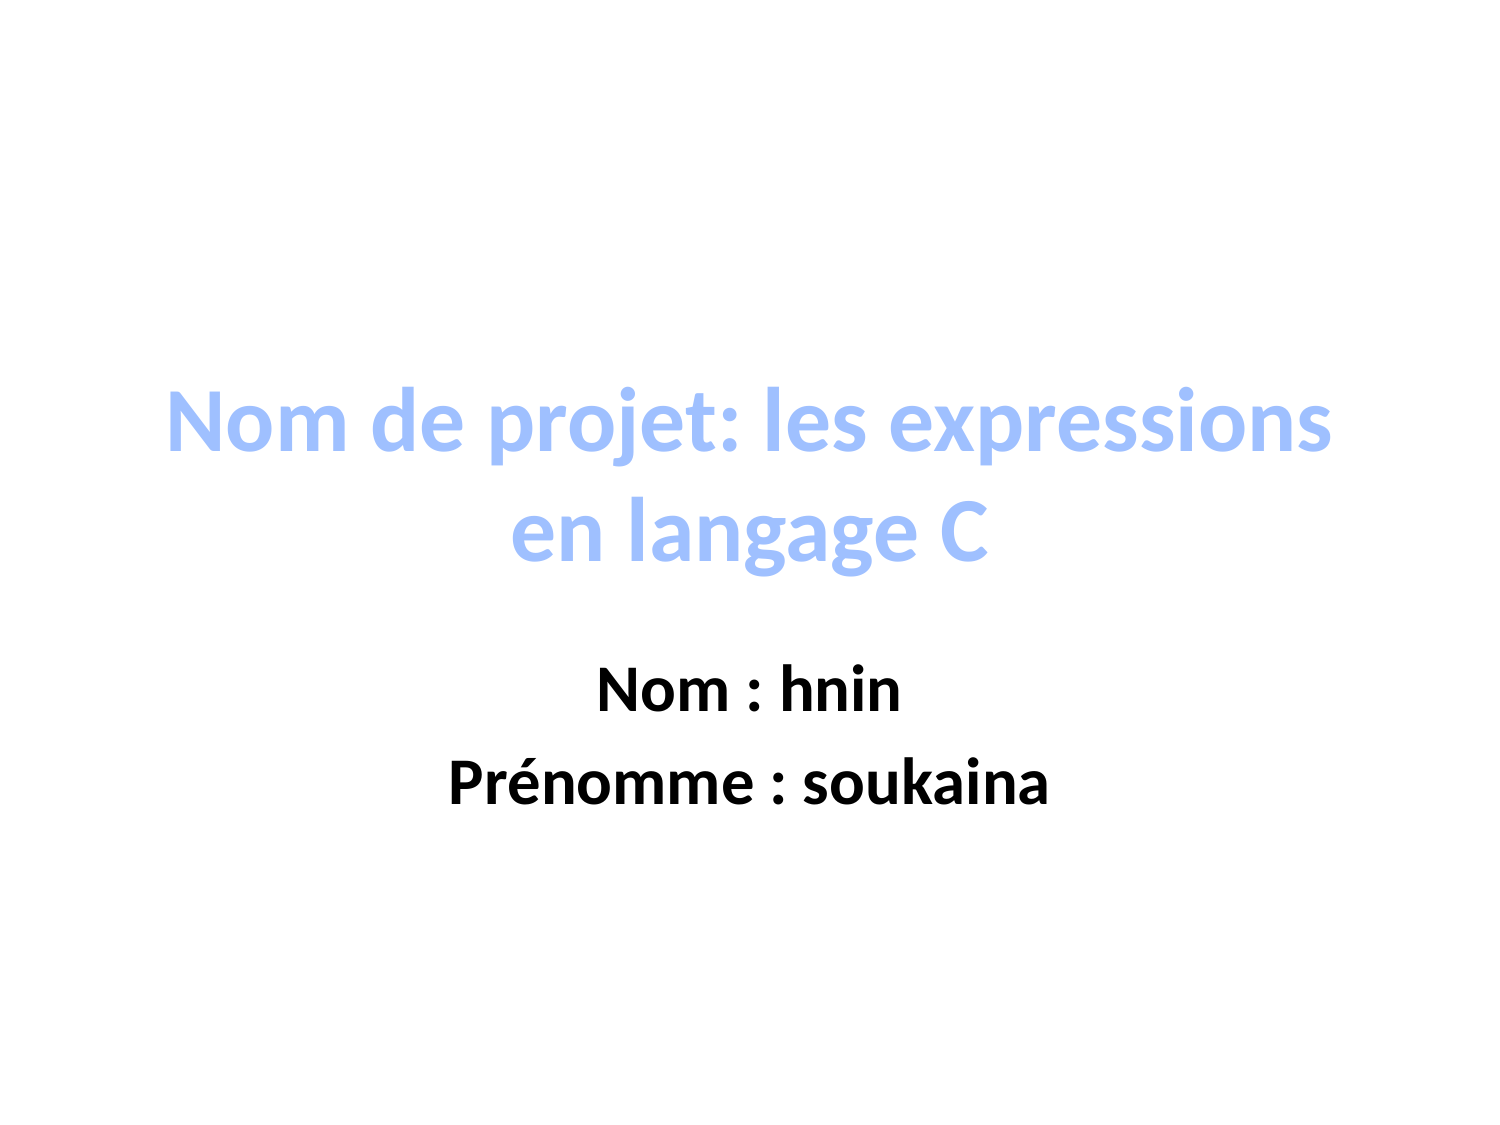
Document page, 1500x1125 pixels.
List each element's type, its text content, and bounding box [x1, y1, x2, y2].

title Nom de projet: les expressions en langage C [112, 349, 1388, 591]
subtitle Nom : hnin Prénomme : soukaina [225, 637, 1275, 925]
